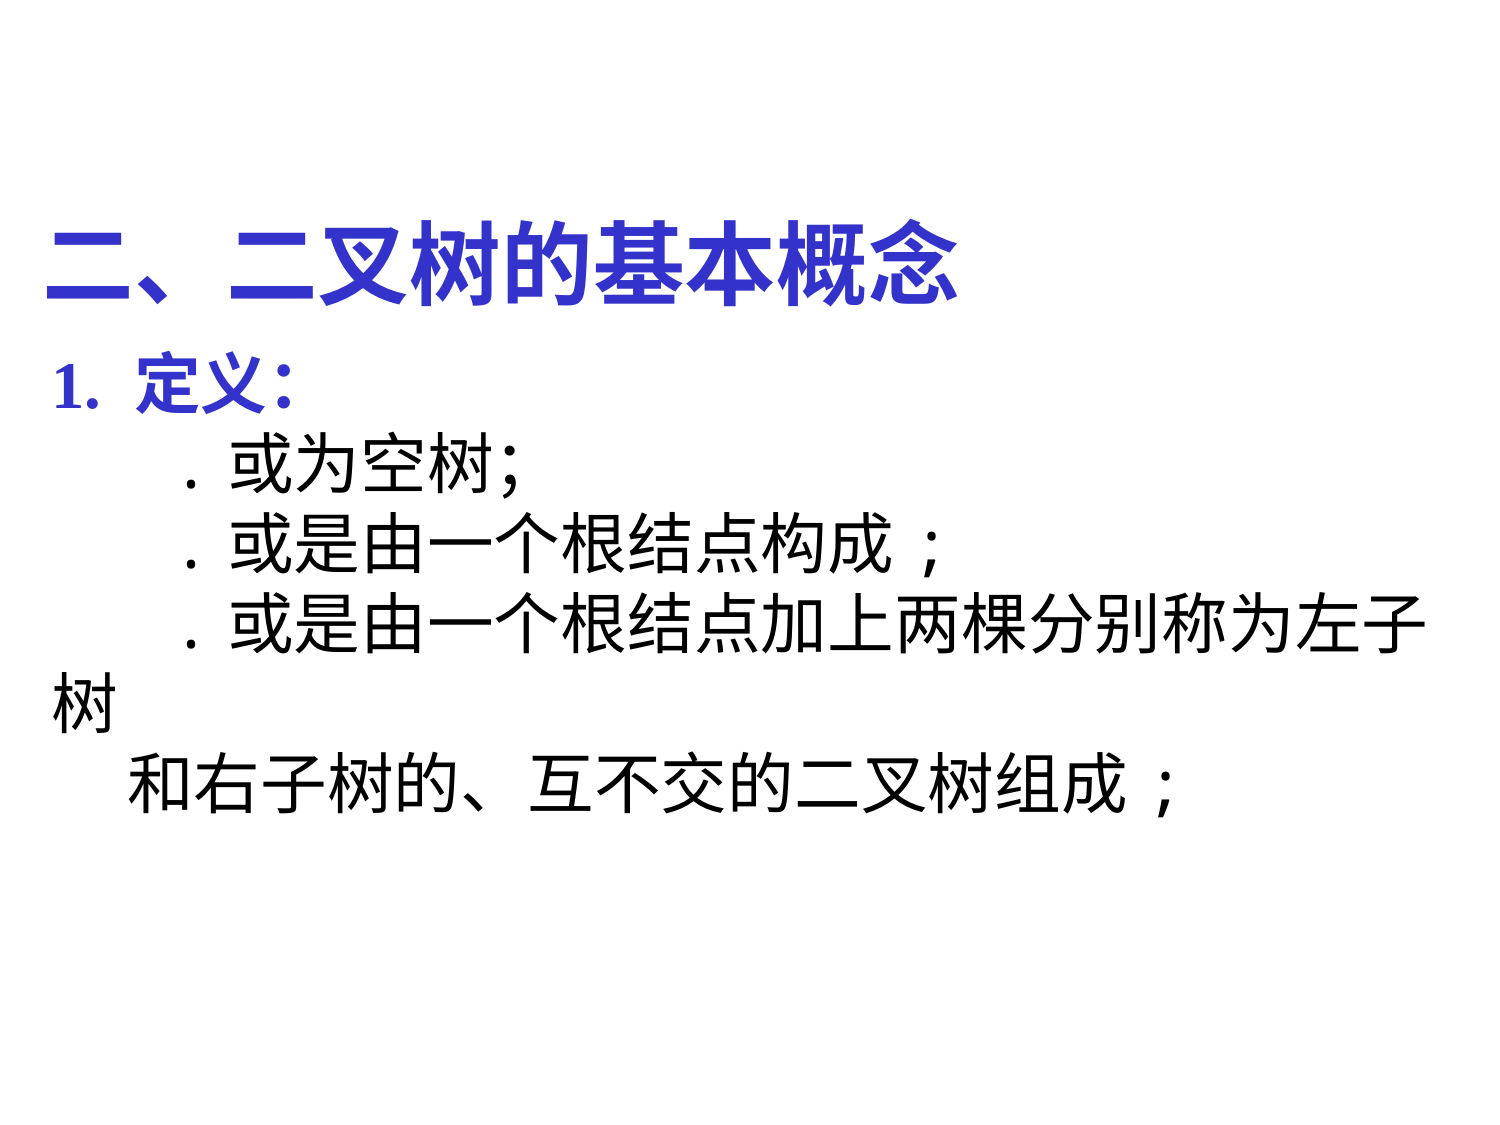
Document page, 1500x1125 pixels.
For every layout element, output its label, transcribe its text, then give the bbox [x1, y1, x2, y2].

text_box 二、二叉树的基本概念 [28, 171, 1203, 324]
text_box 1. 定义： .或为空树； .或是由一个根结点构成; .或是由一个根结点加上两棵分别称为左子树 和右子树的、互不交的二叉树组成; [36, 334, 1489, 830]
